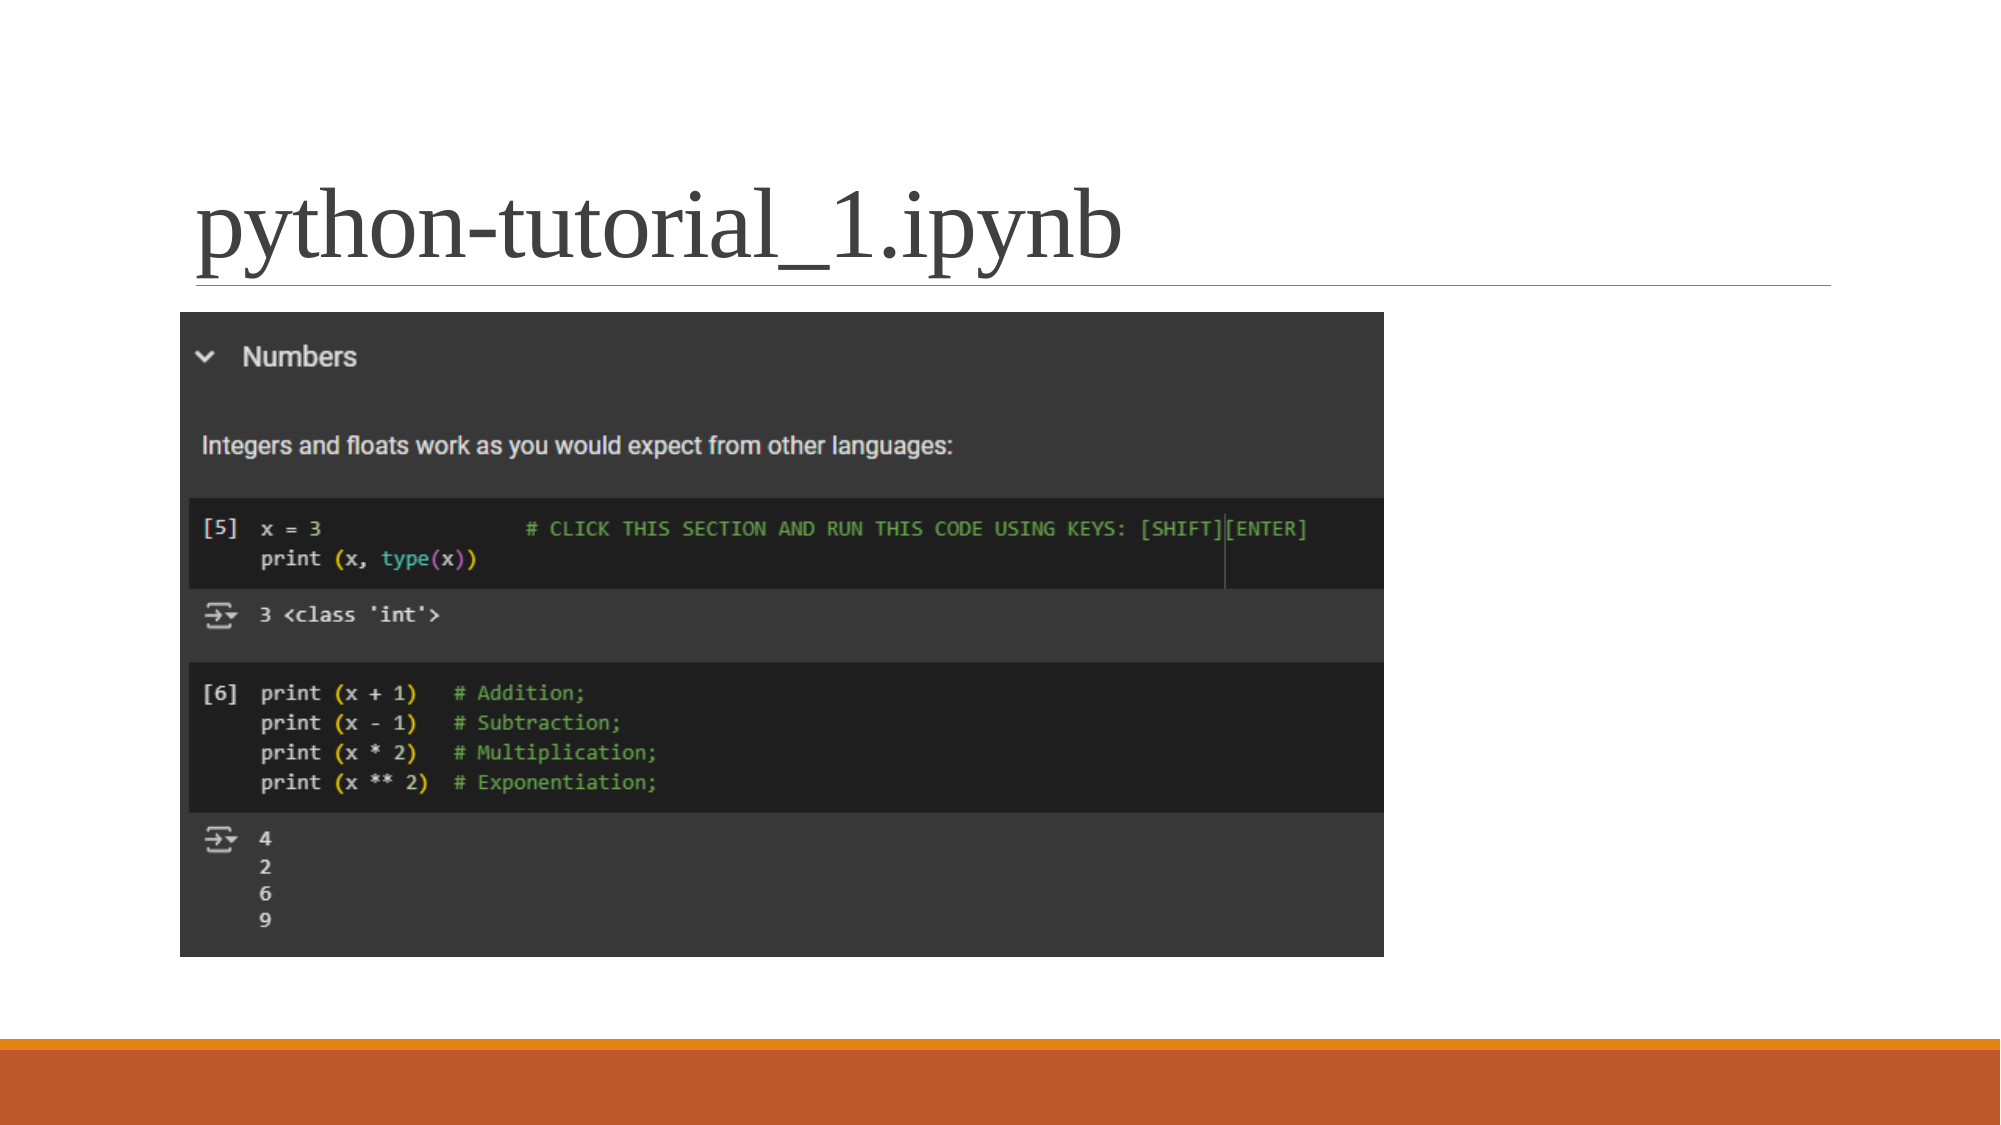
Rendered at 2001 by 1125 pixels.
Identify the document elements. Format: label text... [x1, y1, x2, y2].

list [179, 311, 1384, 957]
title python-tutorial_1.ipynb [180, 47, 1830, 285]
